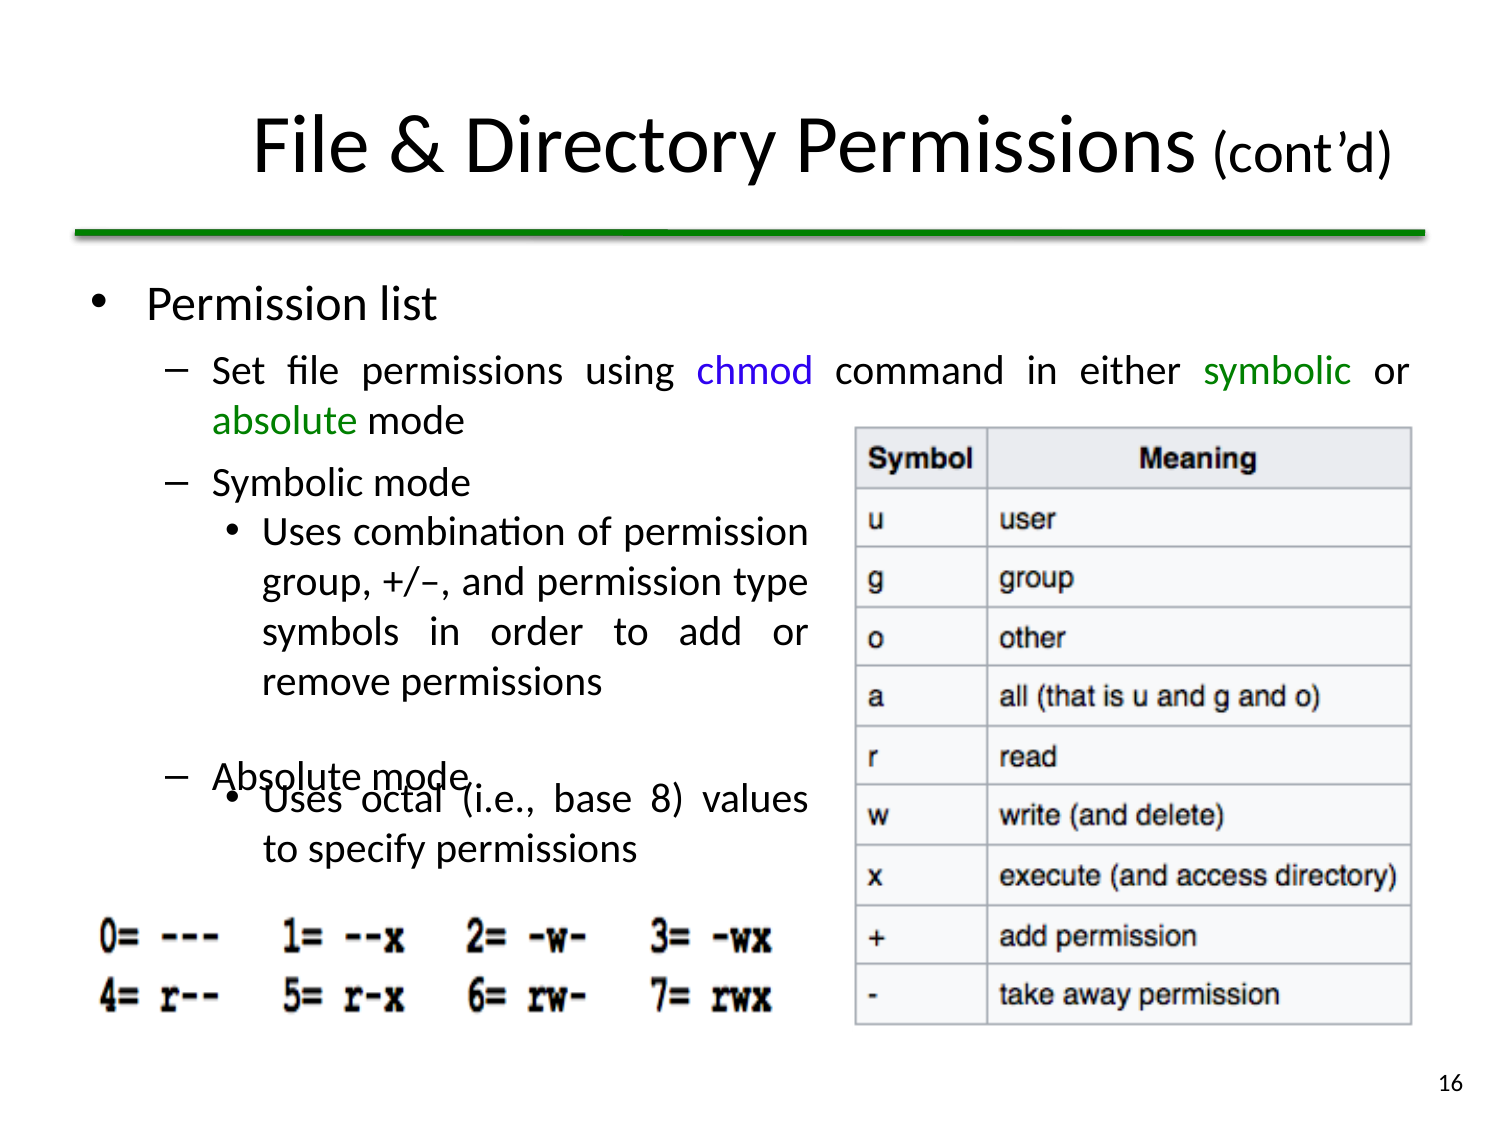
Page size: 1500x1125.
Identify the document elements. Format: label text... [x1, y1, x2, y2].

slide_number 16 [1418, 1051, 1479, 1112]
list Permission list Set file permissions using chmod command in either symbolic or absolute mode Symbolic mode Absolute mode [75, 262, 1425, 1052]
text_box Uses combination of permission group, +/–, and permission type symbols in order to add or remove permissions [210, 496, 824, 712]
picture [851, 423, 1419, 1032]
title File & Directory Permissions (cont’d) [237, 45, 1479, 233]
picture [94, 913, 778, 1027]
text_box Uses octal (i.e., base 8) values to specify permissions [210, 763, 824, 879]
